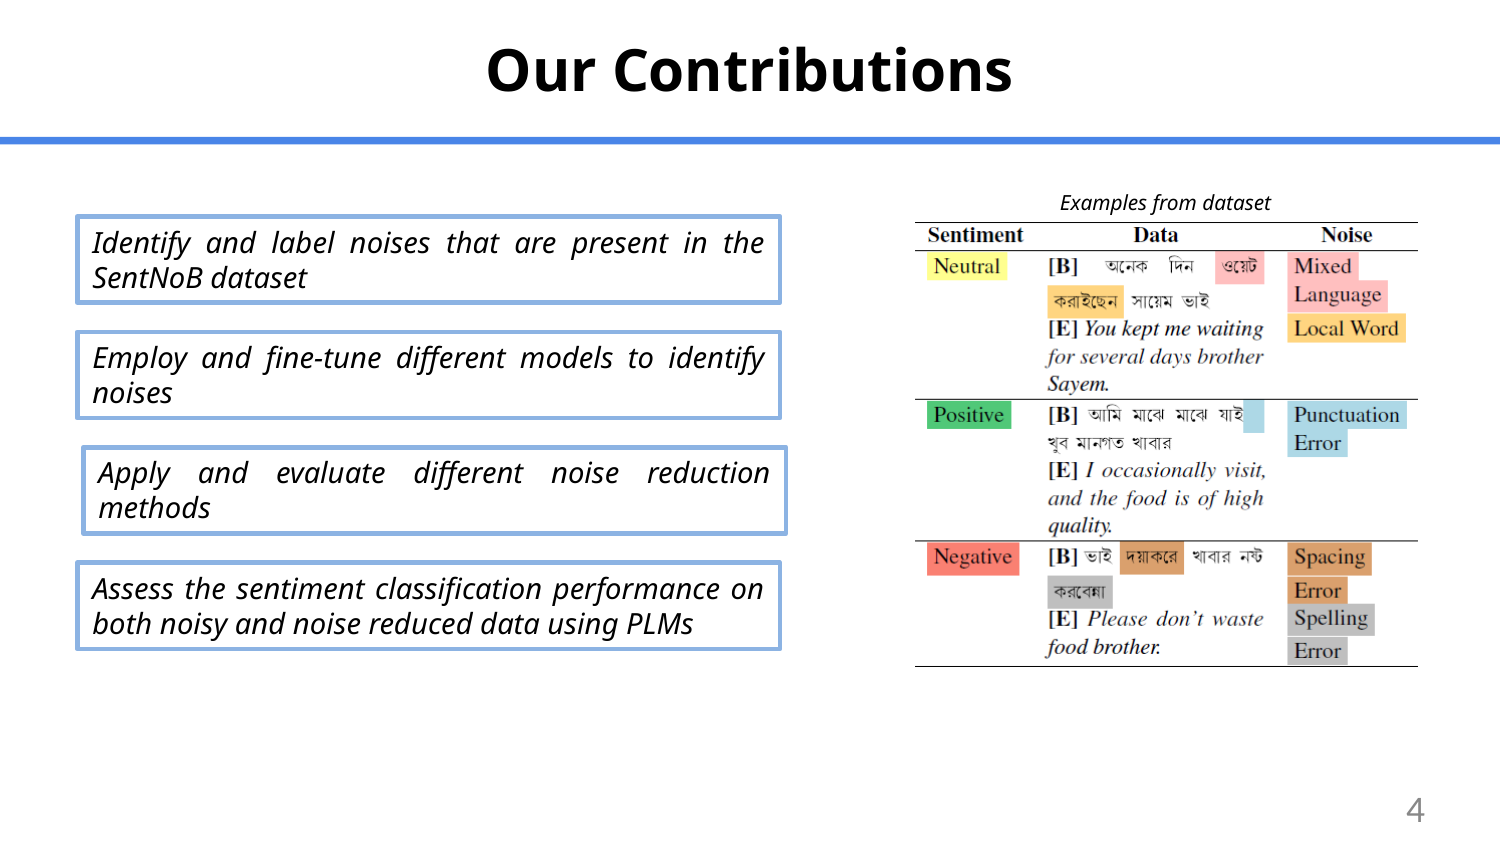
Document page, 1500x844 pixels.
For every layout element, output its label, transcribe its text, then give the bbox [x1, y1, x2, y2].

text_box Employ and fine-tune different models to identify noises [77, 331, 780, 419]
text_box Identify and label noises that are present in the SentNoB dataset [77, 216, 780, 303]
text_box Apply and evaluate different noise reduction methods [83, 447, 786, 534]
slide_number ‹#› [1080, 784, 1425, 844]
text_box Assess the sentiment classification performance on both noisy and noise reduced data using PLMs [77, 562, 780, 649]
title Our Contributions [126, 32, 1374, 174]
text_box Examples from dataset [975, 174, 1356, 214]
picture [908, 216, 1423, 670]
